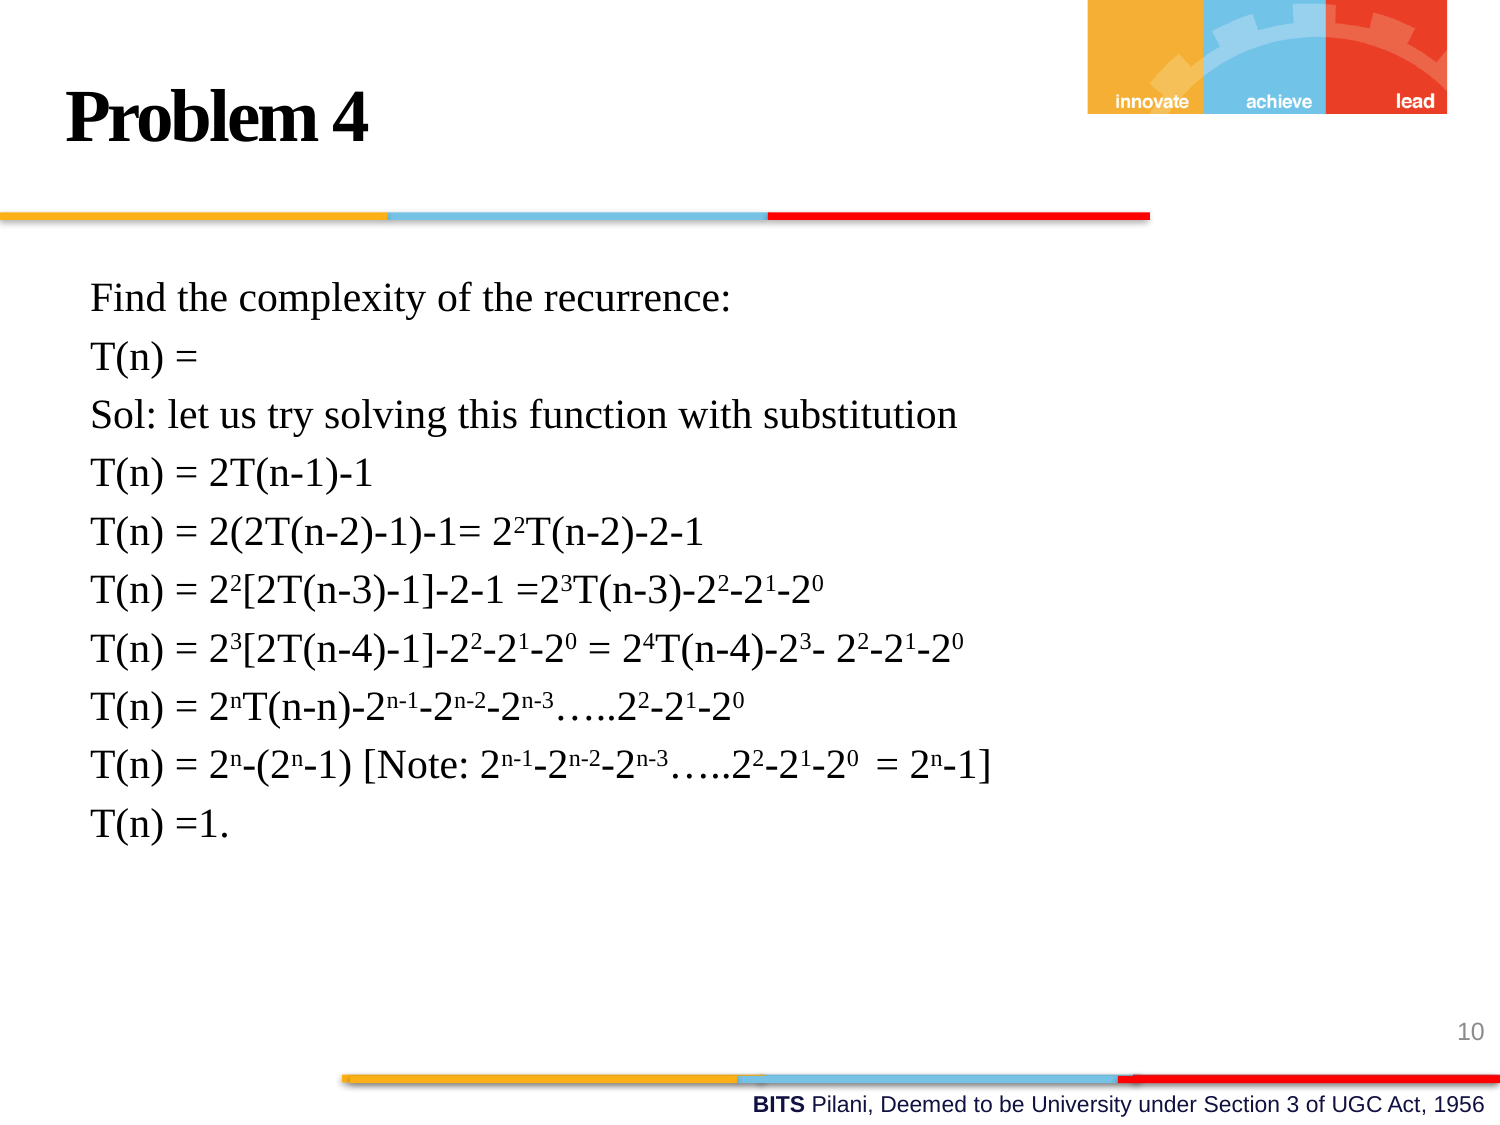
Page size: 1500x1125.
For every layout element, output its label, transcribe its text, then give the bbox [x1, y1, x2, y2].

slide_number 10 [1149, 1000, 1500, 1061]
picture [1087, 0, 1448, 114]
list Problem 4 [50, 24, 1088, 213]
